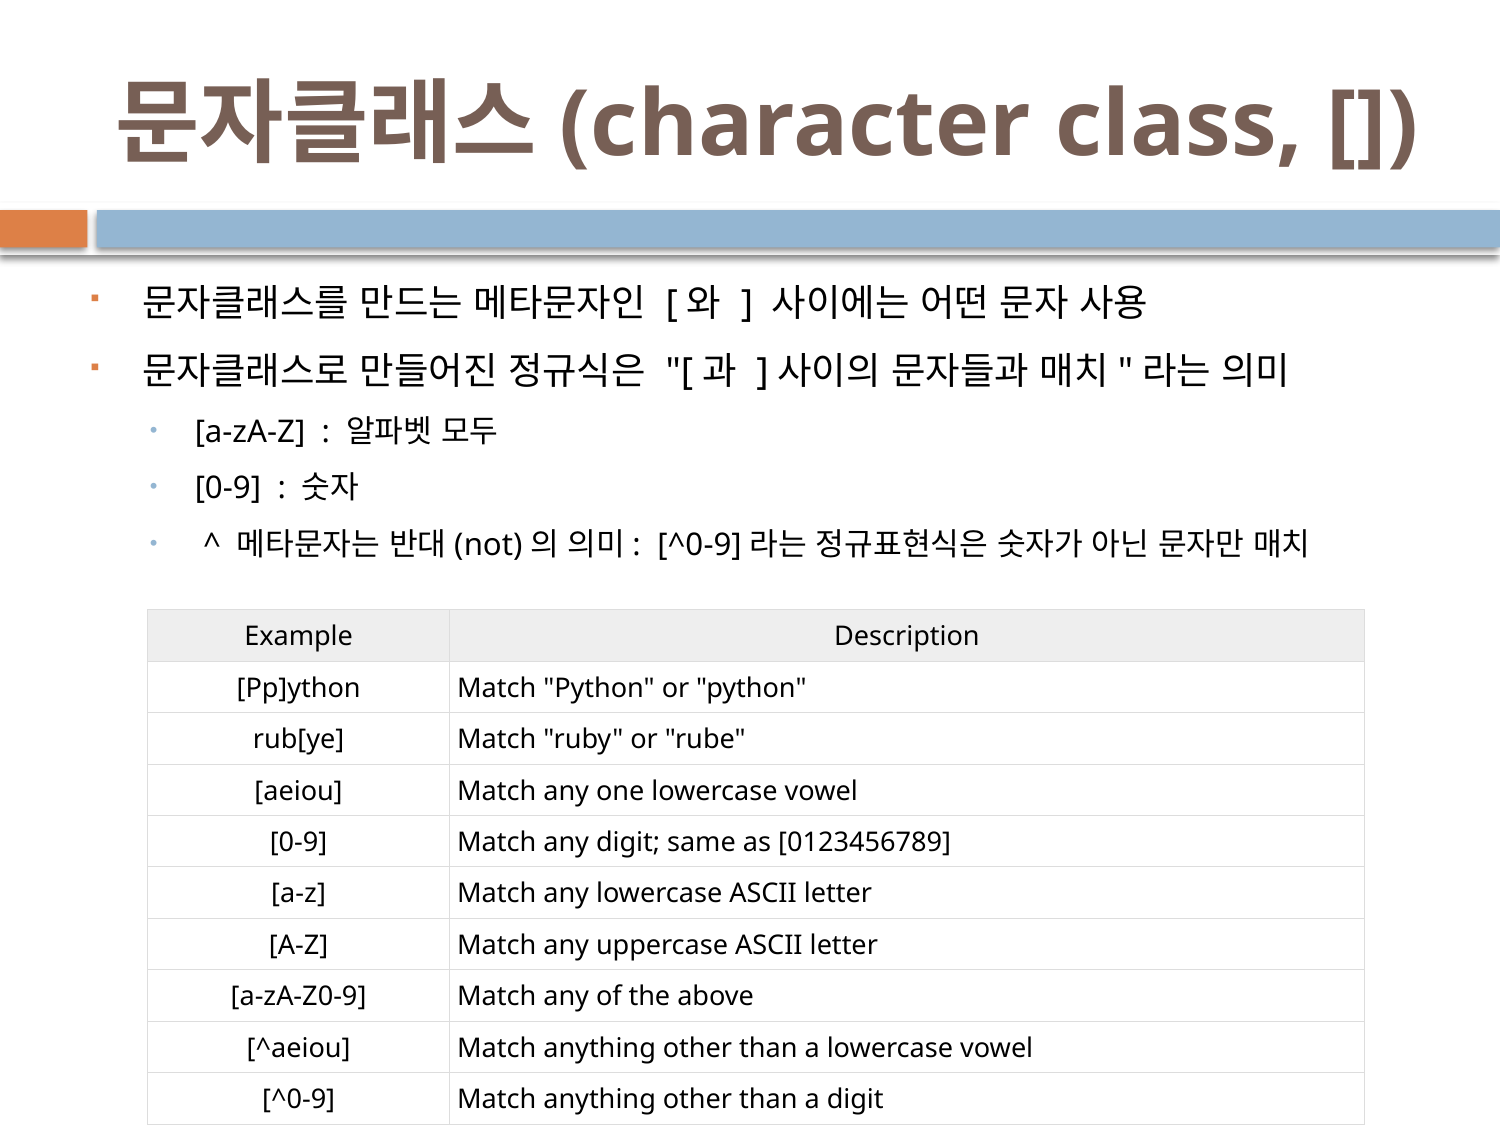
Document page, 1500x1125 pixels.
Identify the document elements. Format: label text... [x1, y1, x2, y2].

table_cell Match any one lowercase vowel [450, 765, 1364, 815]
table_cell Match anything other than a lowercase vowel [450, 1022, 1364, 1072]
table_cell Match anything other than a digit [450, 1073, 1364, 1124]
title 문자클래스(character class, []) [100, 37, 1438, 200]
list 문자클래스를 만드는 메타문자인 [와 ] 사이에는 어떤 문자 사용 문자클래스로 만들어진 정규식은 "[과 ]사이의 문자들과 매치"라는 의미 [a-zA-Z] : 알파벳 모두 [0-9] : 숫자 ^ 메타문자는 반대(not)의 의미: [^0-9]라는 정규표현식은 숫자가 아닌 문자만 매치 [75, 262, 1425, 1059]
table_cell Match any of the above [450, 970, 1364, 1021]
table_cell Match any uppercase ASCII letter [450, 919, 1364, 969]
table_cell Match "ruby" or "rube" [450, 713, 1364, 764]
table_header Example [148, 610, 449, 661]
table_cell [a-z] [148, 867, 449, 918]
table_cell Match any digit; same as [0123456789] [450, 816, 1364, 866]
table_cell [aeiou] [148, 765, 449, 815]
table_cell Match any lowercase ASCII letter [450, 867, 1364, 918]
table_cell [0-9] [148, 816, 449, 866]
table_cell [Pp]ython [148, 662, 449, 712]
table_cell [^aeiou] [148, 1022, 449, 1072]
table_cell [A-Z] [148, 919, 449, 969]
table_cell Match "Python" or "python" [450, 662, 1364, 712]
table_cell rub[ye] [148, 713, 449, 764]
table_header Description [450, 610, 1364, 661]
table_cell [^0-9] [148, 1073, 449, 1124]
table_cell [a-zA-Z0-9] [148, 970, 449, 1021]
